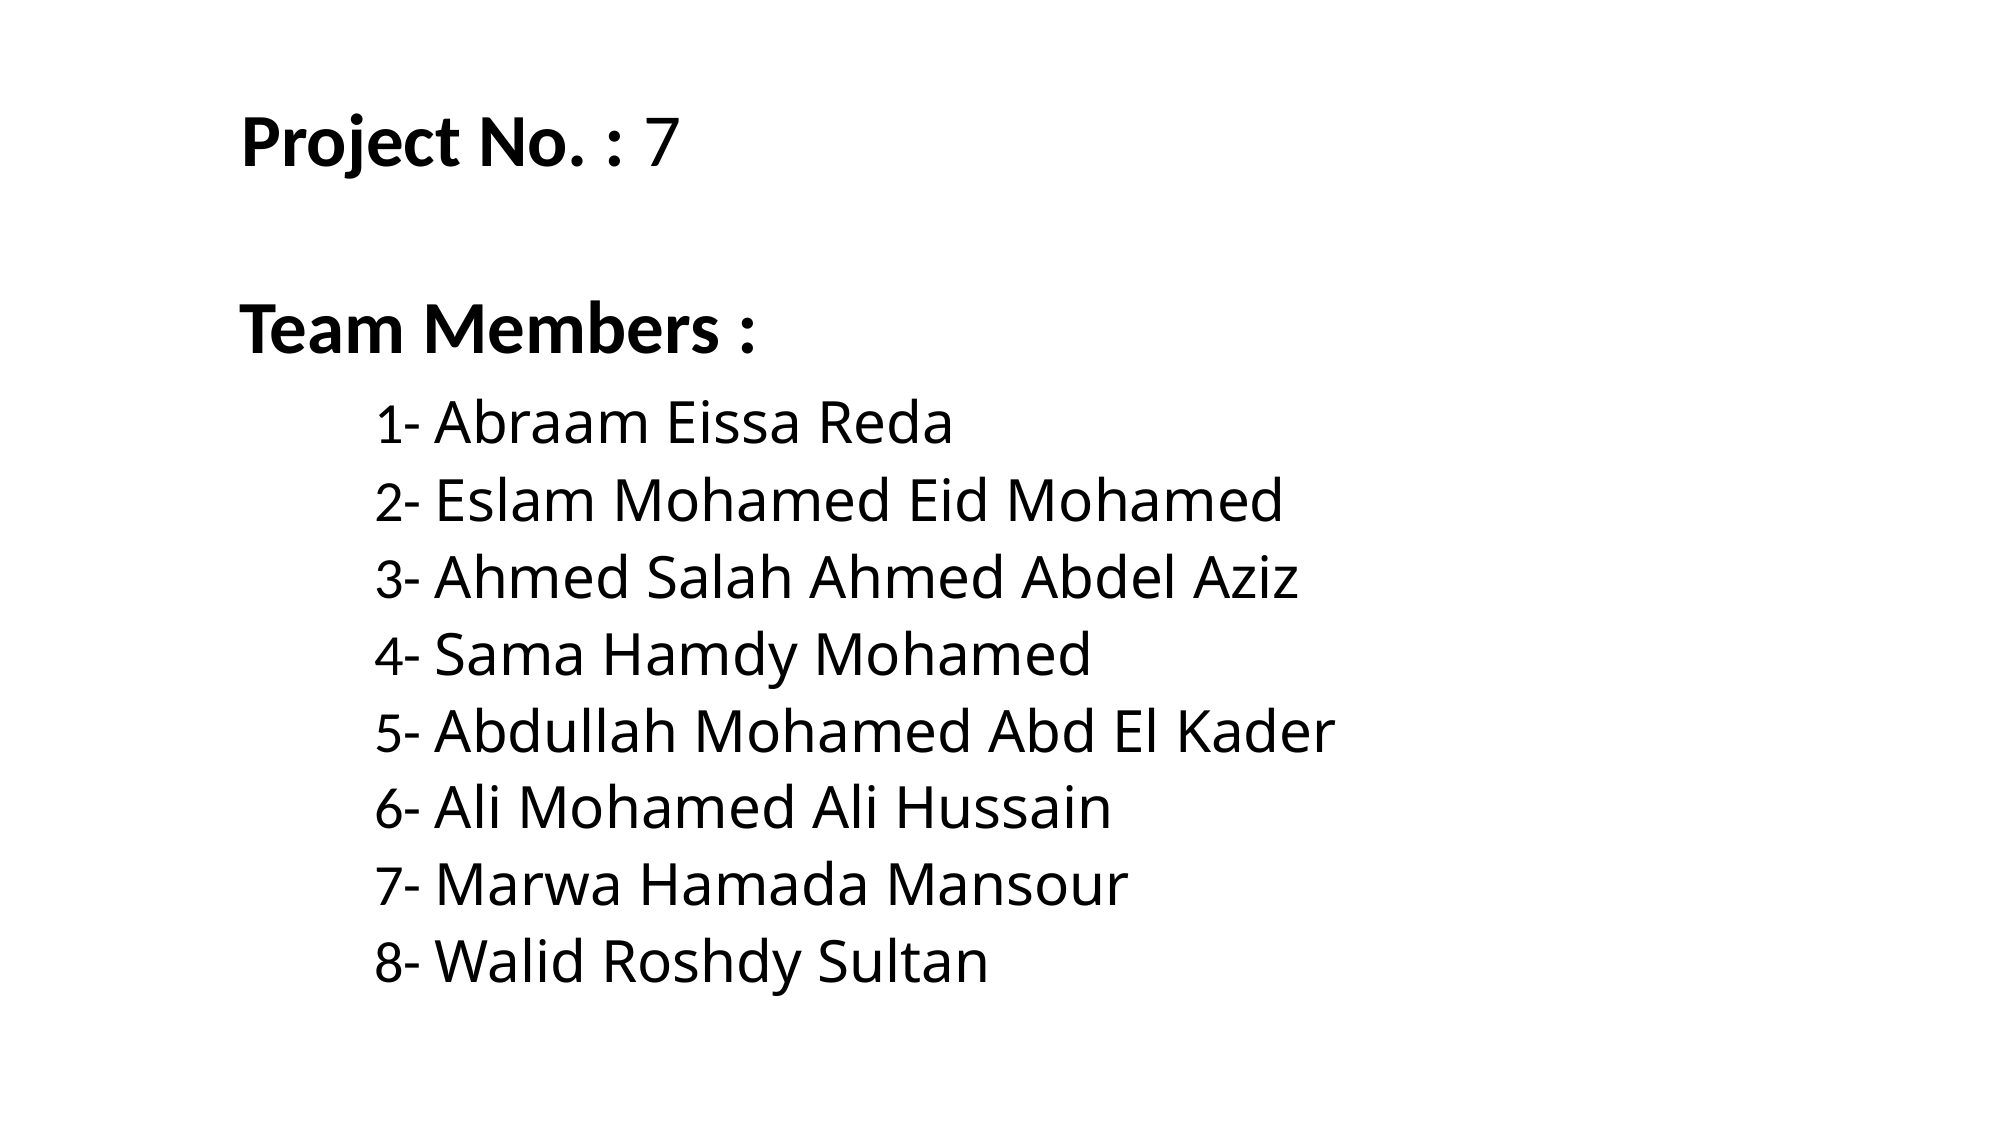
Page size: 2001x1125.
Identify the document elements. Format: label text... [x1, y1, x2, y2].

list Project No. : 7 Team Members : 1- Abraam Eissa Reda 2- Eslam Mohamed Eid Mohamed 3- Ahmed Salah Ahmed Abdel Aziz 4- Sama Hamdy Mohamed 5- Abdullah Mohamed Abd El Kader 6- Ali Mohamed Ali Hussain 7- Marwa Hamada Mansour 8- Walid Roshdy Sultan [209, 75, 1791, 1005]
